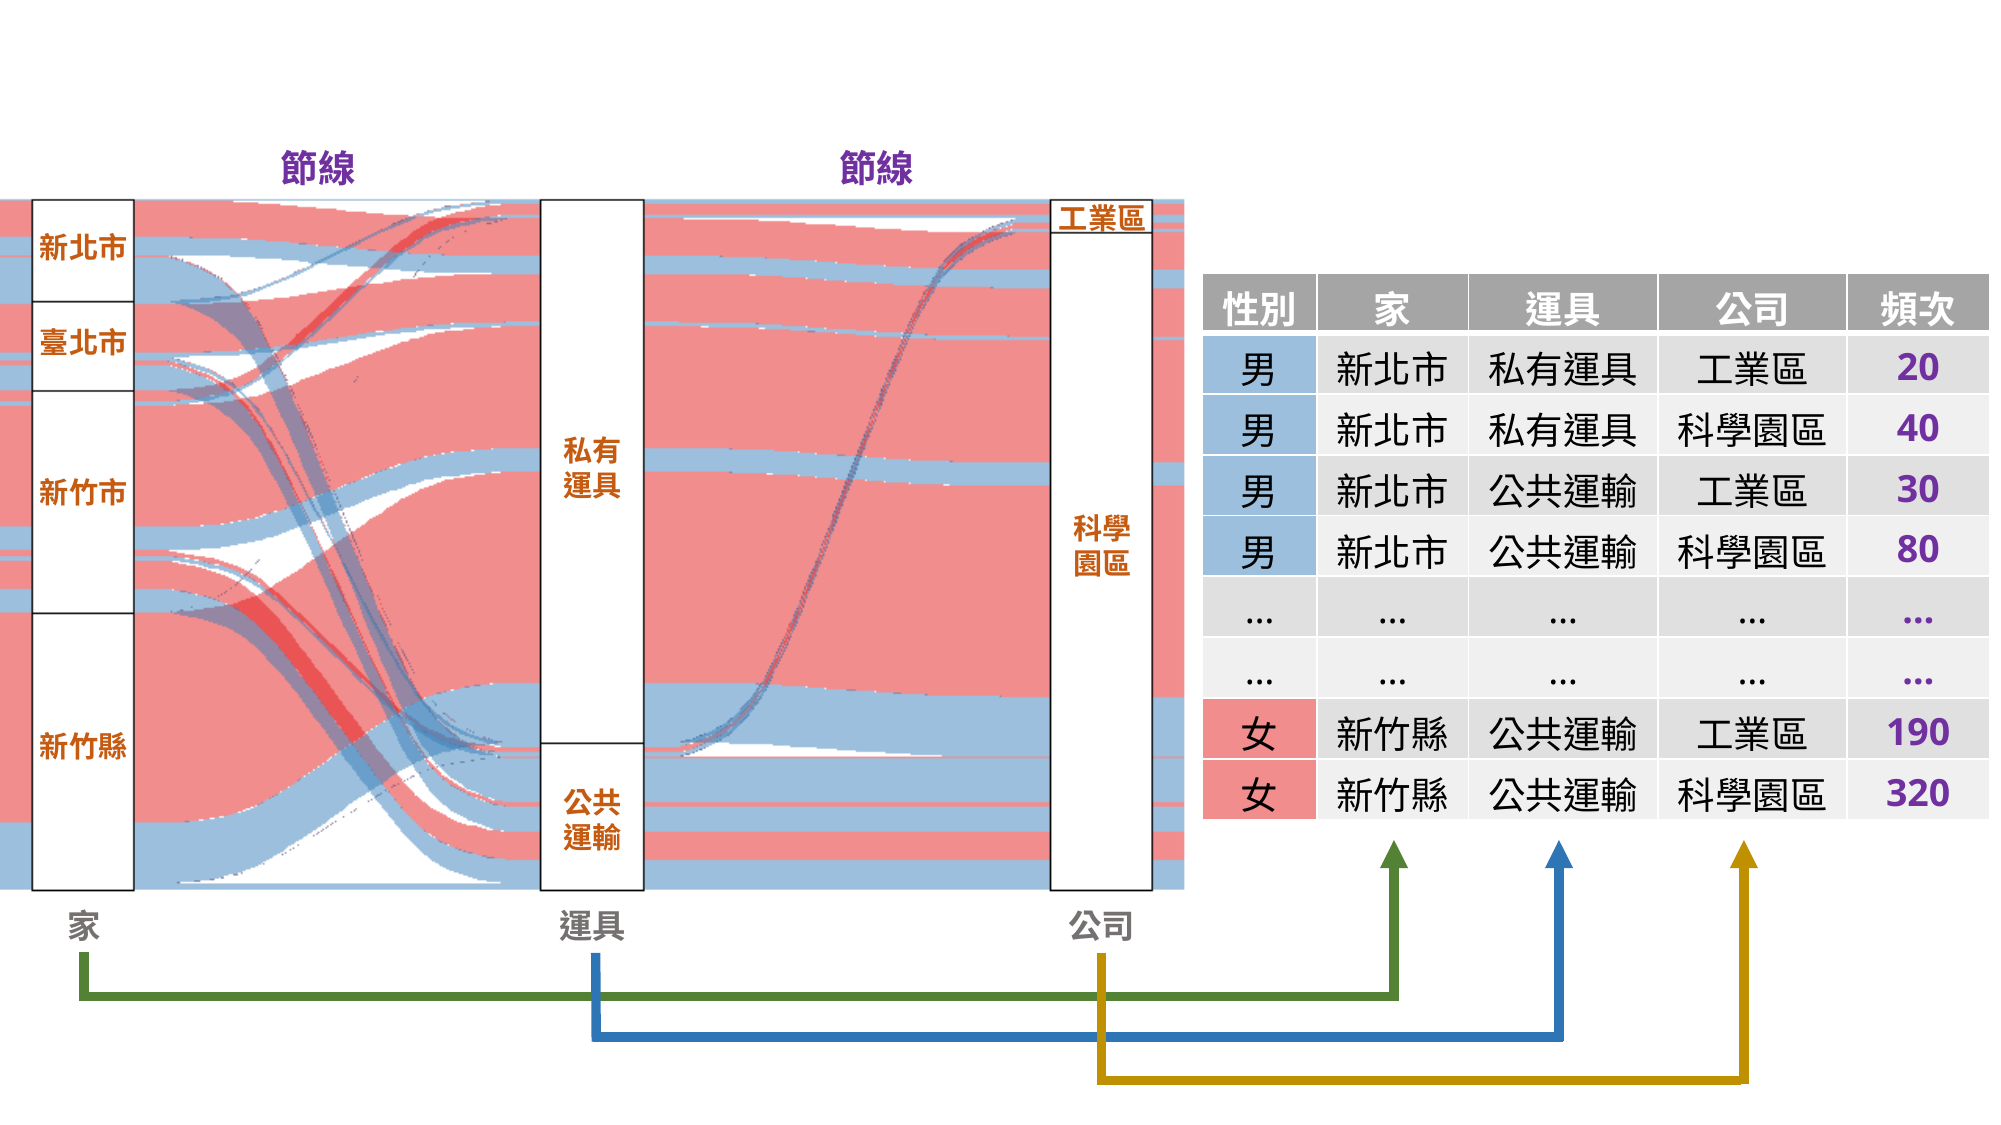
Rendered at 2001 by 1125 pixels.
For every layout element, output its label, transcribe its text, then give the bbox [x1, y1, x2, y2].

table_cell 公共運輸 [1469, 699, 1657, 758]
table_cell 30 [1848, 456, 1989, 515]
table_cell … [1318, 577, 1468, 636]
text_box 家 [52, 926, 116, 953]
table_cell 80 [1848, 516, 1989, 575]
table_header 公司 [1659, 274, 1846, 330]
table_cell 新竹縣 [1318, 760, 1468, 819]
table_header 家 [1318, 274, 1468, 330]
table_cell 新北市 [1318, 516, 1468, 575]
table_cell 公共運輸 [1469, 456, 1657, 515]
table_cell 工業區 [1659, 456, 1846, 515]
table_cell 科學園區 [1659, 516, 1846, 575]
table_cell 新竹縣 [1318, 699, 1468, 758]
picture [0, 165, 1208, 926]
table_cell 新北市 [1318, 336, 1468, 393]
table_cell 新北市 [1318, 456, 1468, 515]
table_cell 工業區 [1659, 336, 1846, 393]
table_cell 公共運輸 [1469, 760, 1657, 819]
table_cell 工業區 [1659, 699, 1846, 758]
table_cell … [1848, 577, 1989, 636]
table_cell … [1848, 638, 1989, 697]
table_cell … [1659, 577, 1846, 636]
table_cell 男 [1208, 395, 1316, 454]
text_box 運具 [544, 926, 641, 953]
table_header 性別 [1208, 274, 1316, 330]
table_cell 女 [1208, 699, 1316, 758]
table_cell 男 [1208, 336, 1316, 393]
table_cell 20 [1848, 336, 1989, 393]
table_cell 男 [1208, 516, 1316, 575]
table_cell 40 [1848, 395, 1989, 454]
table_cell … [1469, 577, 1657, 636]
text_box 節線 [824, 138, 930, 165]
text_box 節線 [265, 138, 371, 165]
text_box 公司 [1053, 926, 1150, 953]
table_header 運具 [1469, 274, 1657, 330]
table_cell 科學園區 [1659, 760, 1846, 819]
table_cell 新北市 [1318, 395, 1468, 454]
table_cell … [1659, 638, 1846, 697]
table_cell 男 [1208, 456, 1316, 515]
table_cell 女 [1208, 760, 1316, 819]
table_cell … [1208, 638, 1316, 697]
table_cell 320 [1848, 760, 1989, 819]
table_cell … [1318, 638, 1468, 697]
table_cell 科學園區 [1659, 395, 1846, 454]
table_cell 190 [1848, 699, 1989, 758]
table_cell … [1208, 577, 1316, 636]
table_cell 公共運輸 [1469, 516, 1657, 575]
table_cell 私有運具 [1469, 336, 1657, 393]
text_box [0, 137, 2000, 1101]
table_header 頻次 [1848, 274, 1989, 330]
table_cell … [1469, 638, 1657, 697]
table_cell 私有運具 [1469, 395, 1657, 454]
